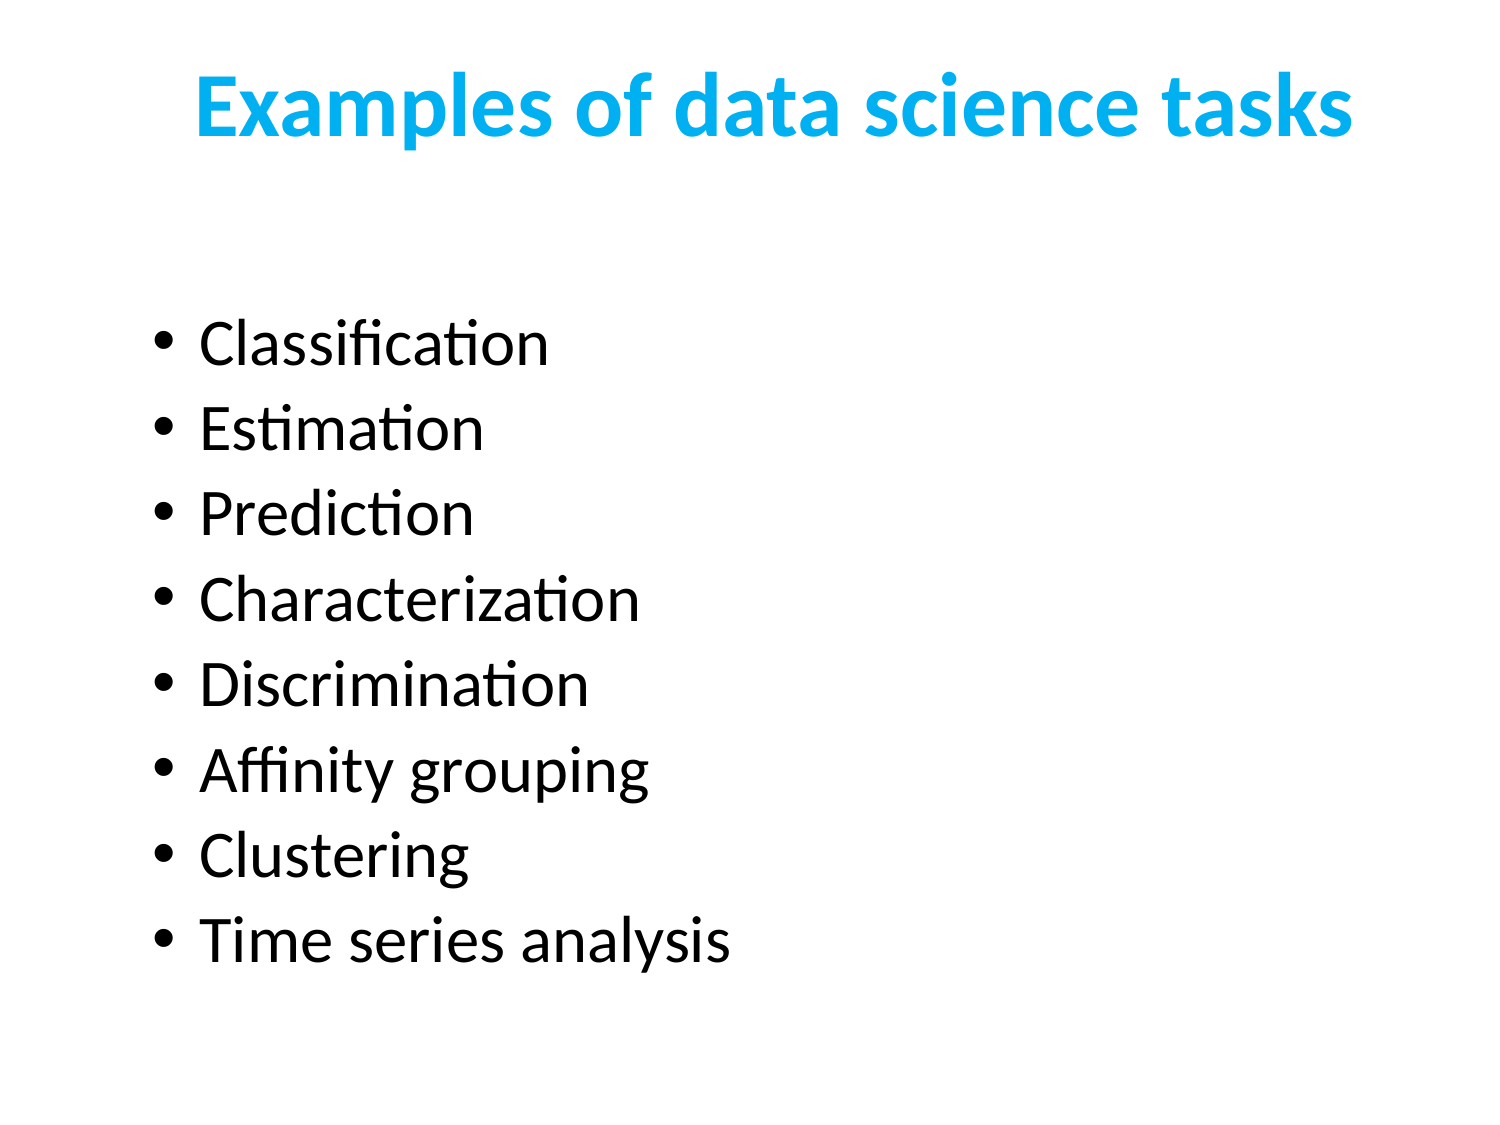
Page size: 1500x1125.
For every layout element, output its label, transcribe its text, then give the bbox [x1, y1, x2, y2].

title Examples of data science tasks [174, 37, 1375, 163]
list Classification Estimation Prediction Characterization Discrimination Affinity grouping Clustering Time series analysis [62, 299, 1463, 1050]
